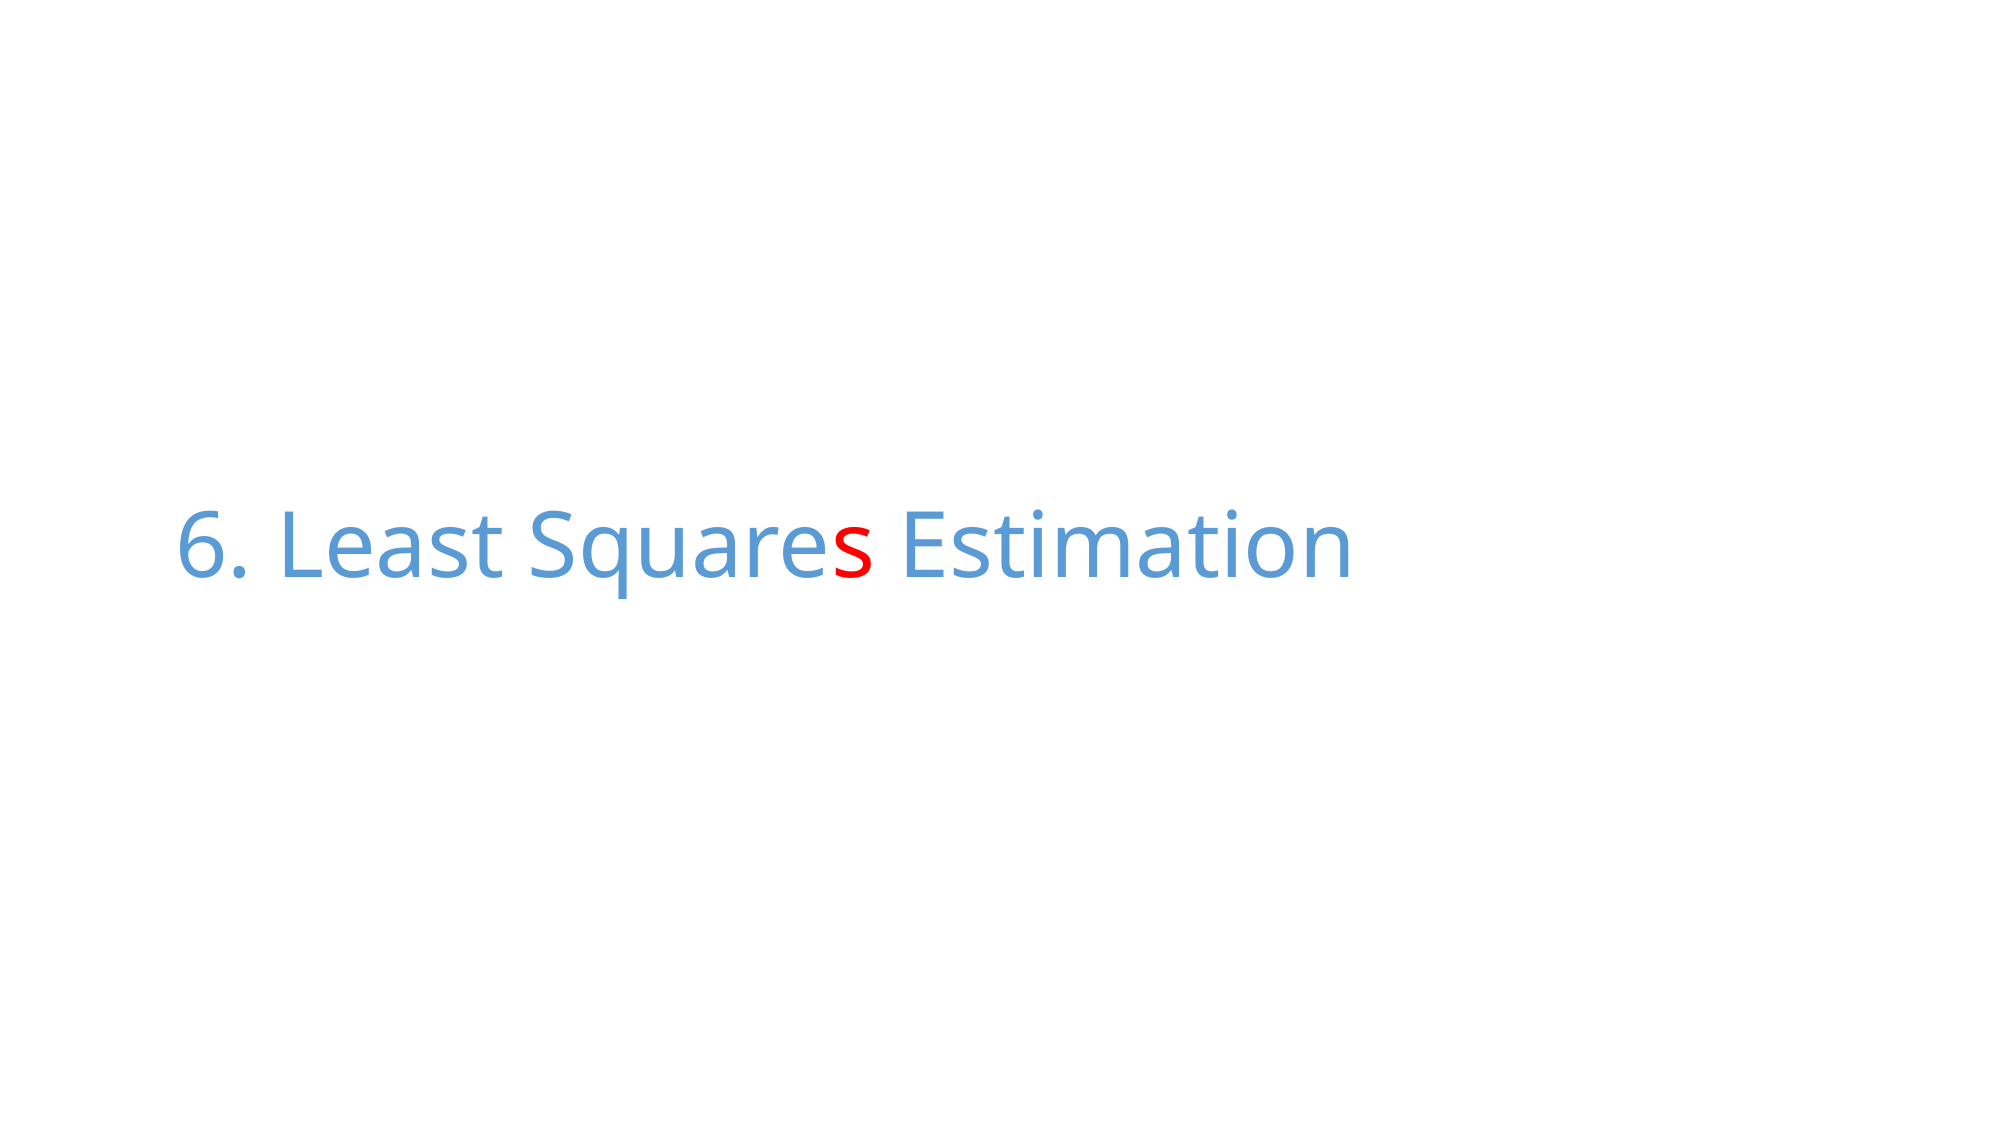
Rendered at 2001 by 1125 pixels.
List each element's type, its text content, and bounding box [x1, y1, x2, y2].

title 6. Least Squares Estimation [160, 438, 1886, 657]
